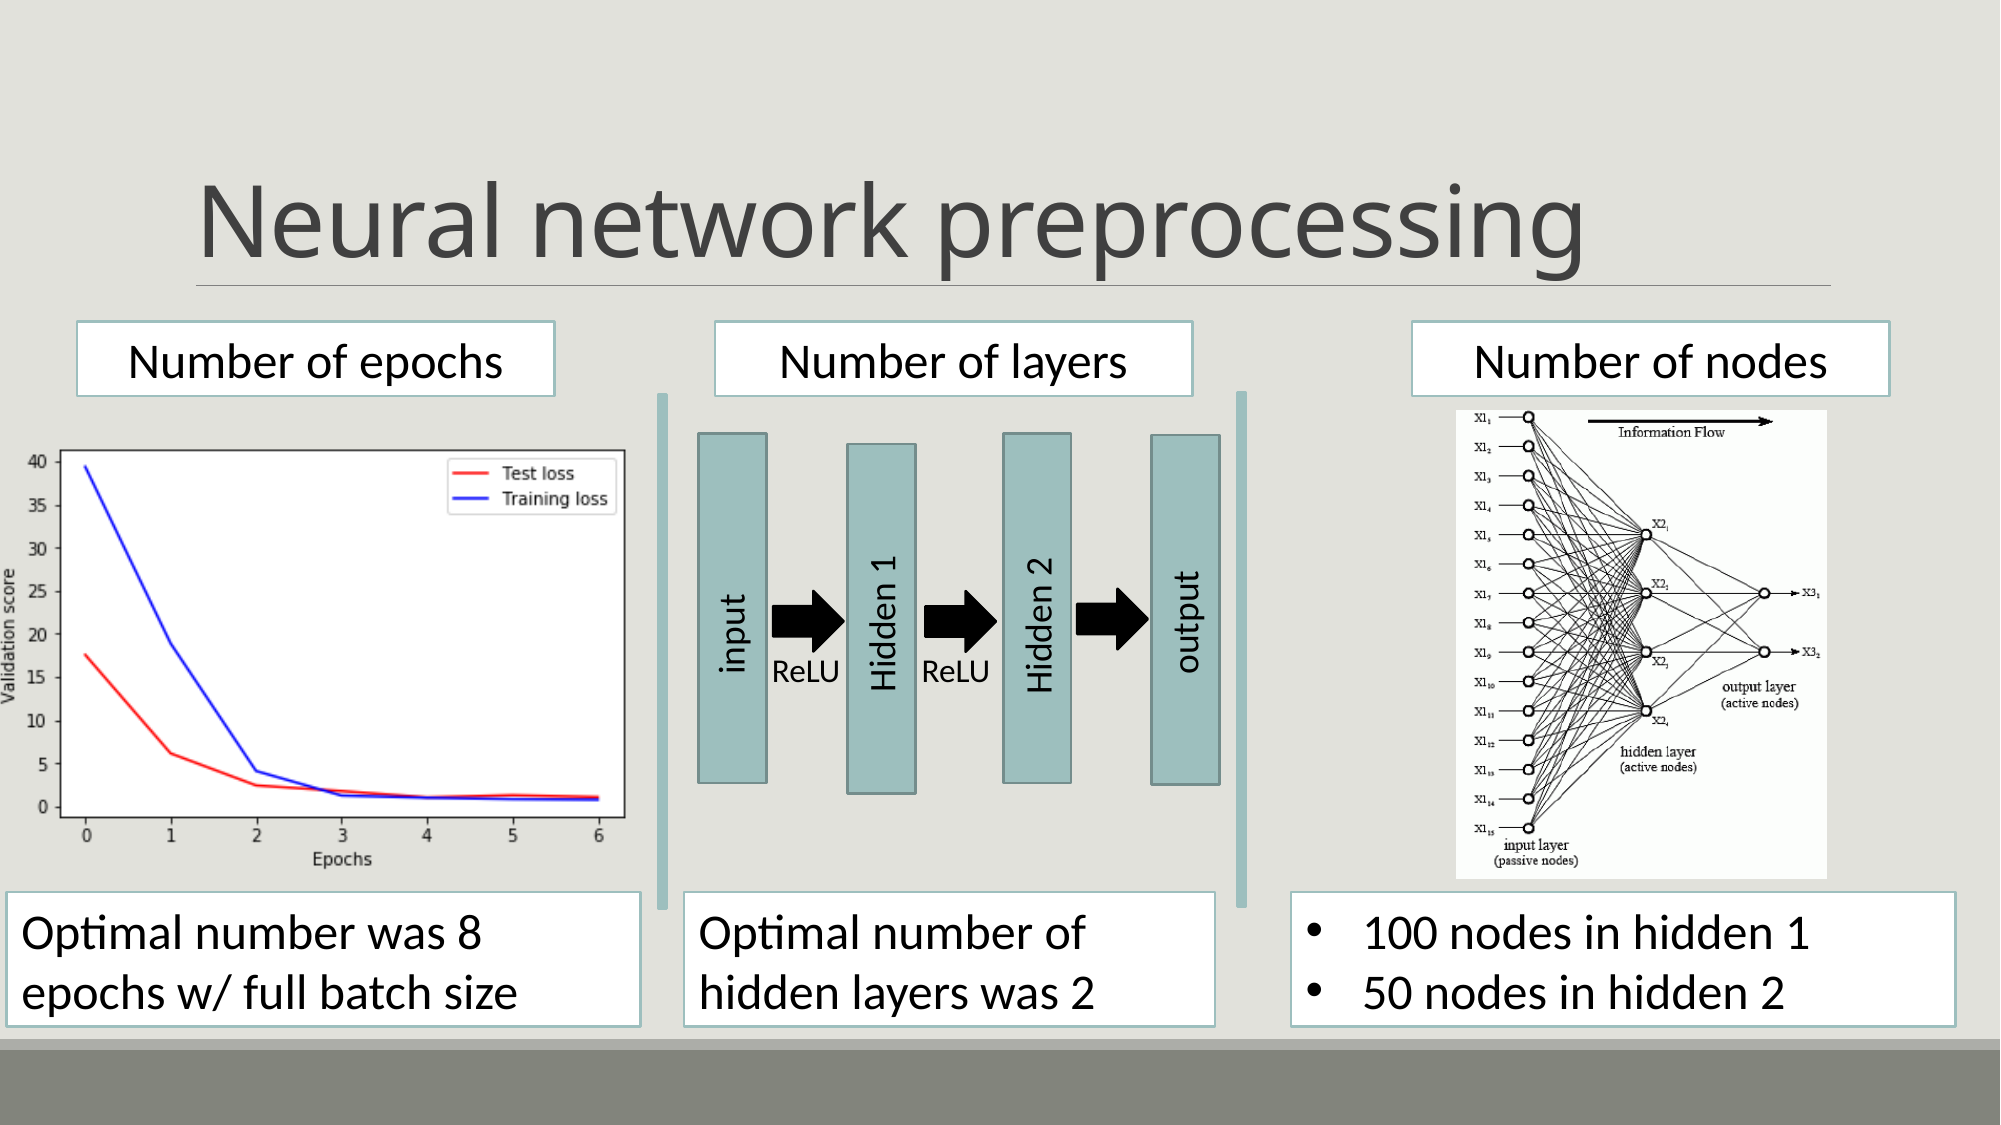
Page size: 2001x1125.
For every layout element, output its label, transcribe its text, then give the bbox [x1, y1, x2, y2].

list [0, 432, 641, 882]
text_box input [699, 571, 760, 690]
text_box [846, 697, 917, 795]
text_box Optimal number of hidden layers was 2 [683, 891, 1216, 1028]
text_box [846, 443, 917, 641]
text_box [1150, 434, 1221, 786]
text_box [1075, 587, 1149, 651]
text_box [771, 589, 845, 641]
text_box [1002, 432, 1072, 784]
text_box ReLU [906, 641, 1024, 697]
text_box Hidden 1 [850, 530, 911, 707]
text_box [657, 393, 668, 910]
text_box [924, 589, 997, 641]
text_box Number of layers [714, 320, 1194, 397]
text_box Hidden 2 [1006, 533, 1067, 710]
picture [1455, 409, 1828, 880]
text_box [697, 432, 768, 784]
text_box output [1153, 553, 1214, 690]
text_box Number of epochs [76, 320, 556, 397]
text_box Number of nodes [1411, 320, 1891, 397]
text_box 100 nodes in hidden 1 50 nodes in hidden 2 [1290, 891, 1957, 1028]
text_box Optimal number was 8 epochs w/ full batch size [5, 891, 642, 1028]
text_box ReLU [757, 641, 874, 697]
title Neural network preprocessing [180, 47, 1830, 285]
text_box [1236, 391, 1247, 908]
